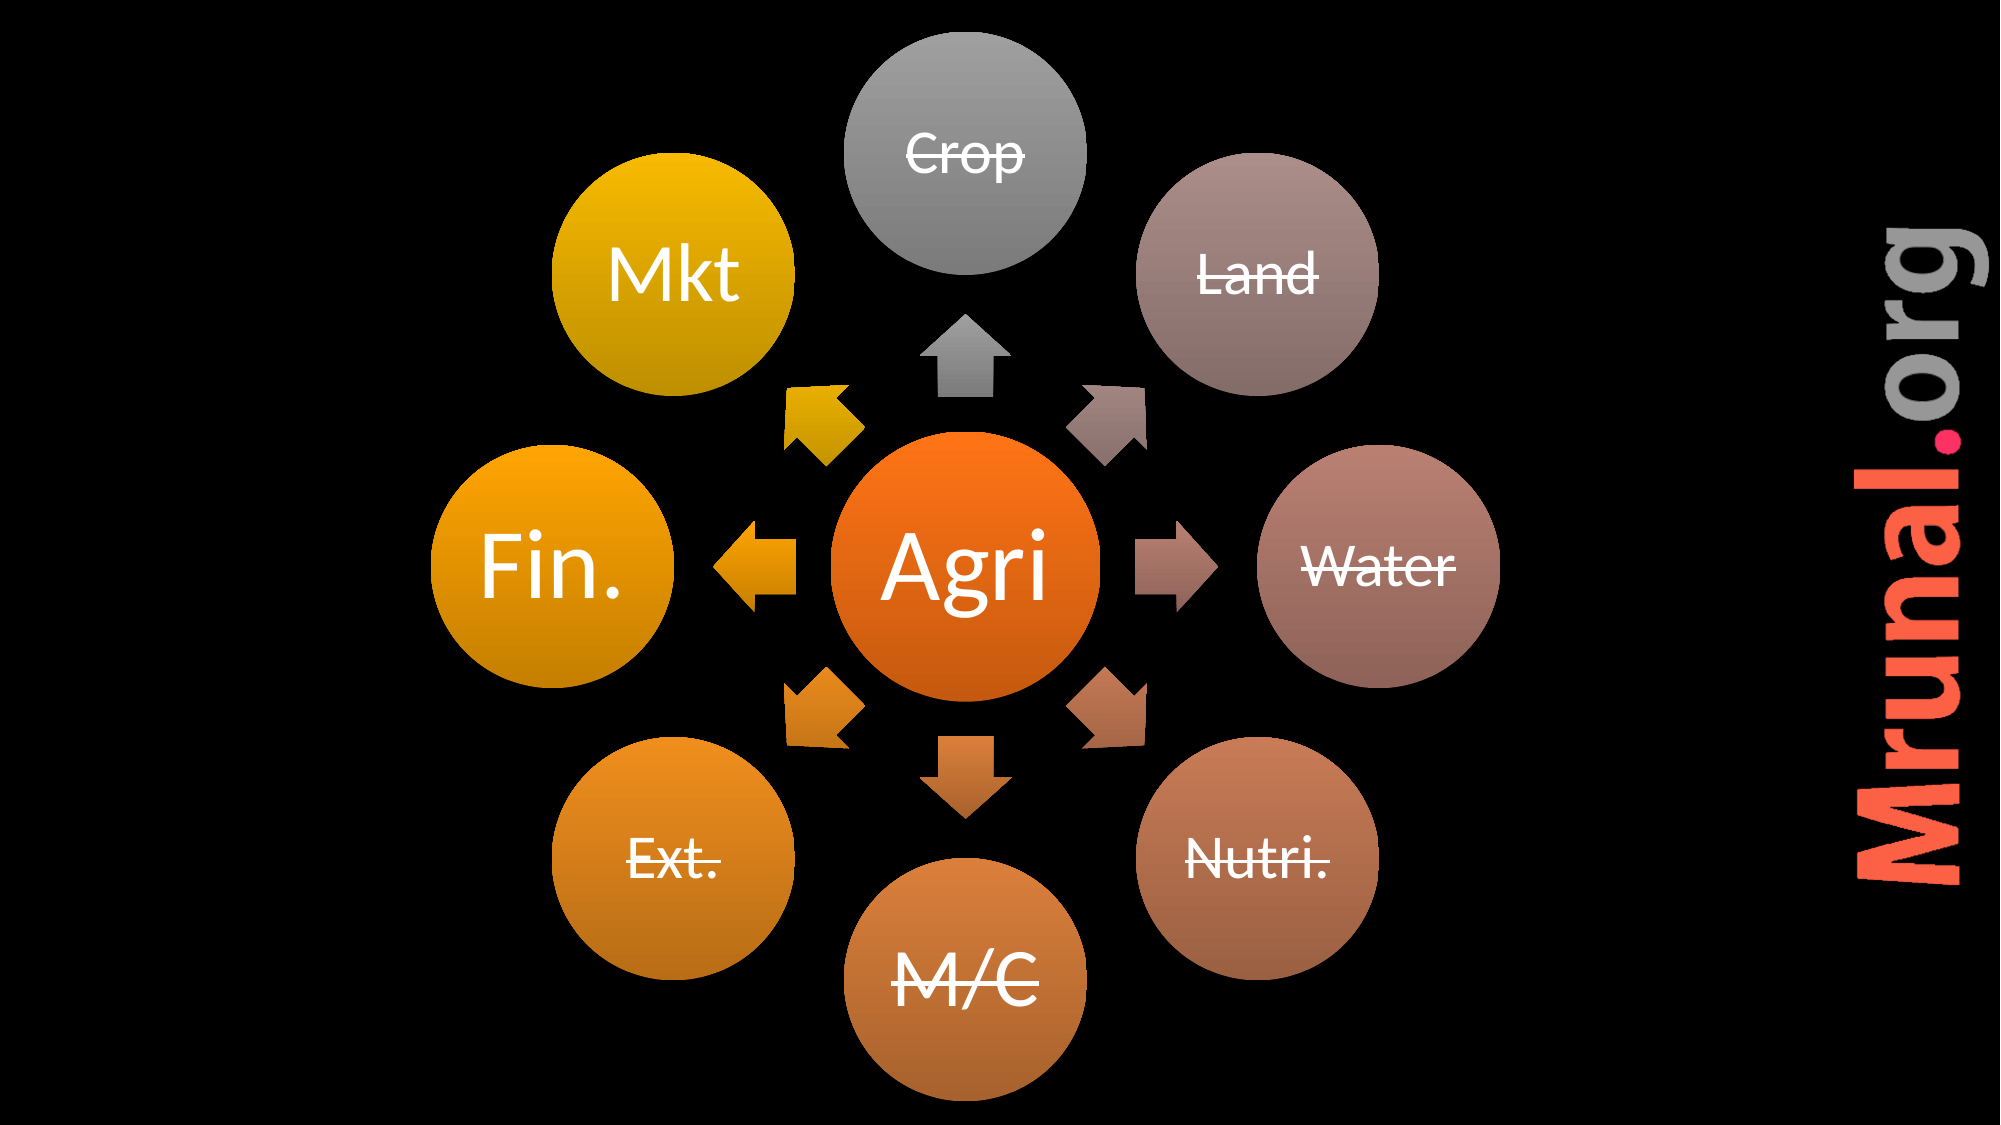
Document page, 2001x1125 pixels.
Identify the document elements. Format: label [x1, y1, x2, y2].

list [68, 30, 1863, 1103]
picture [1863, 223, 2000, 894]
